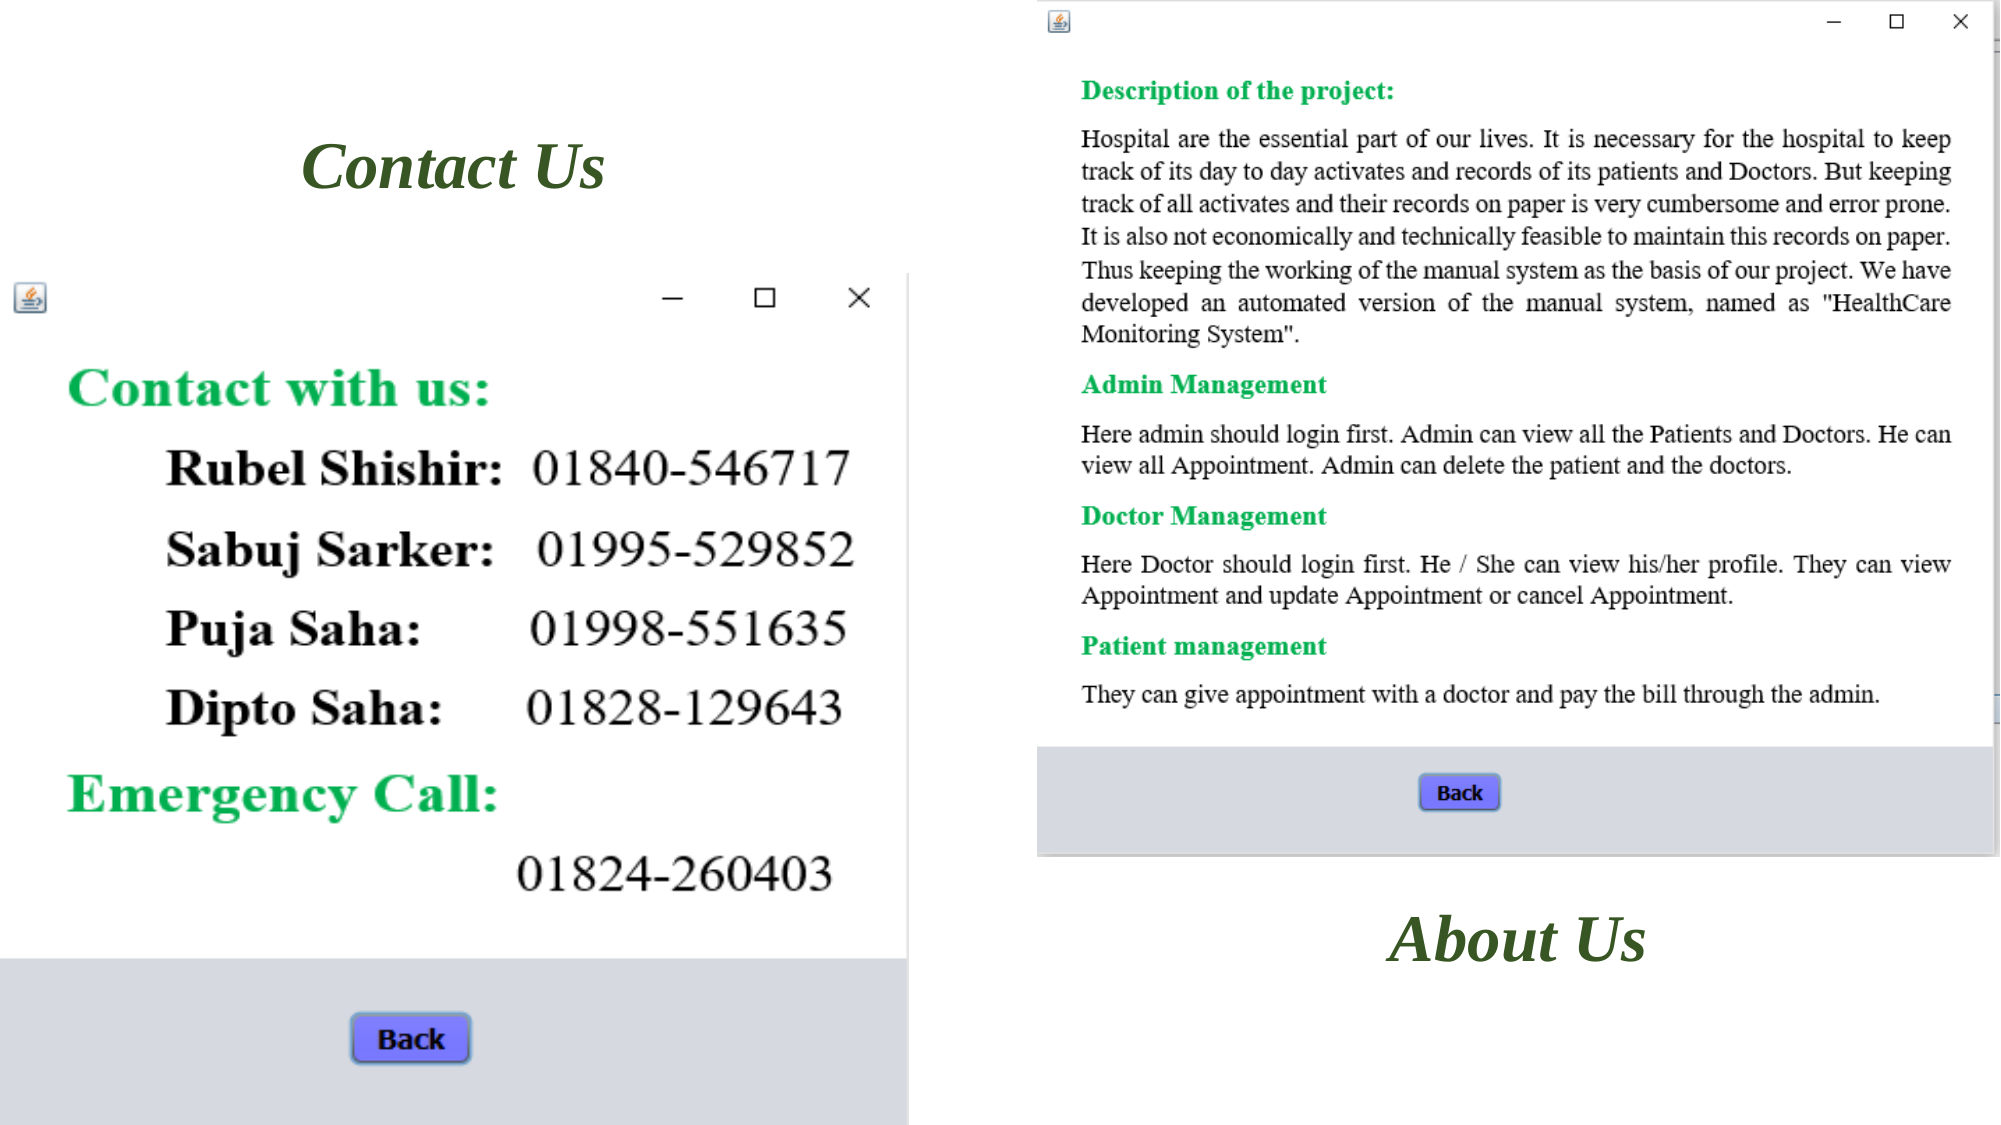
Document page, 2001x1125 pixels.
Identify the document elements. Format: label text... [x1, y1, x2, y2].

picture [1037, 0, 2000, 857]
picture [0, 273, 909, 1125]
text_box About Us [1187, 882, 1850, 998]
text_box Contact Us [241, 109, 667, 225]
